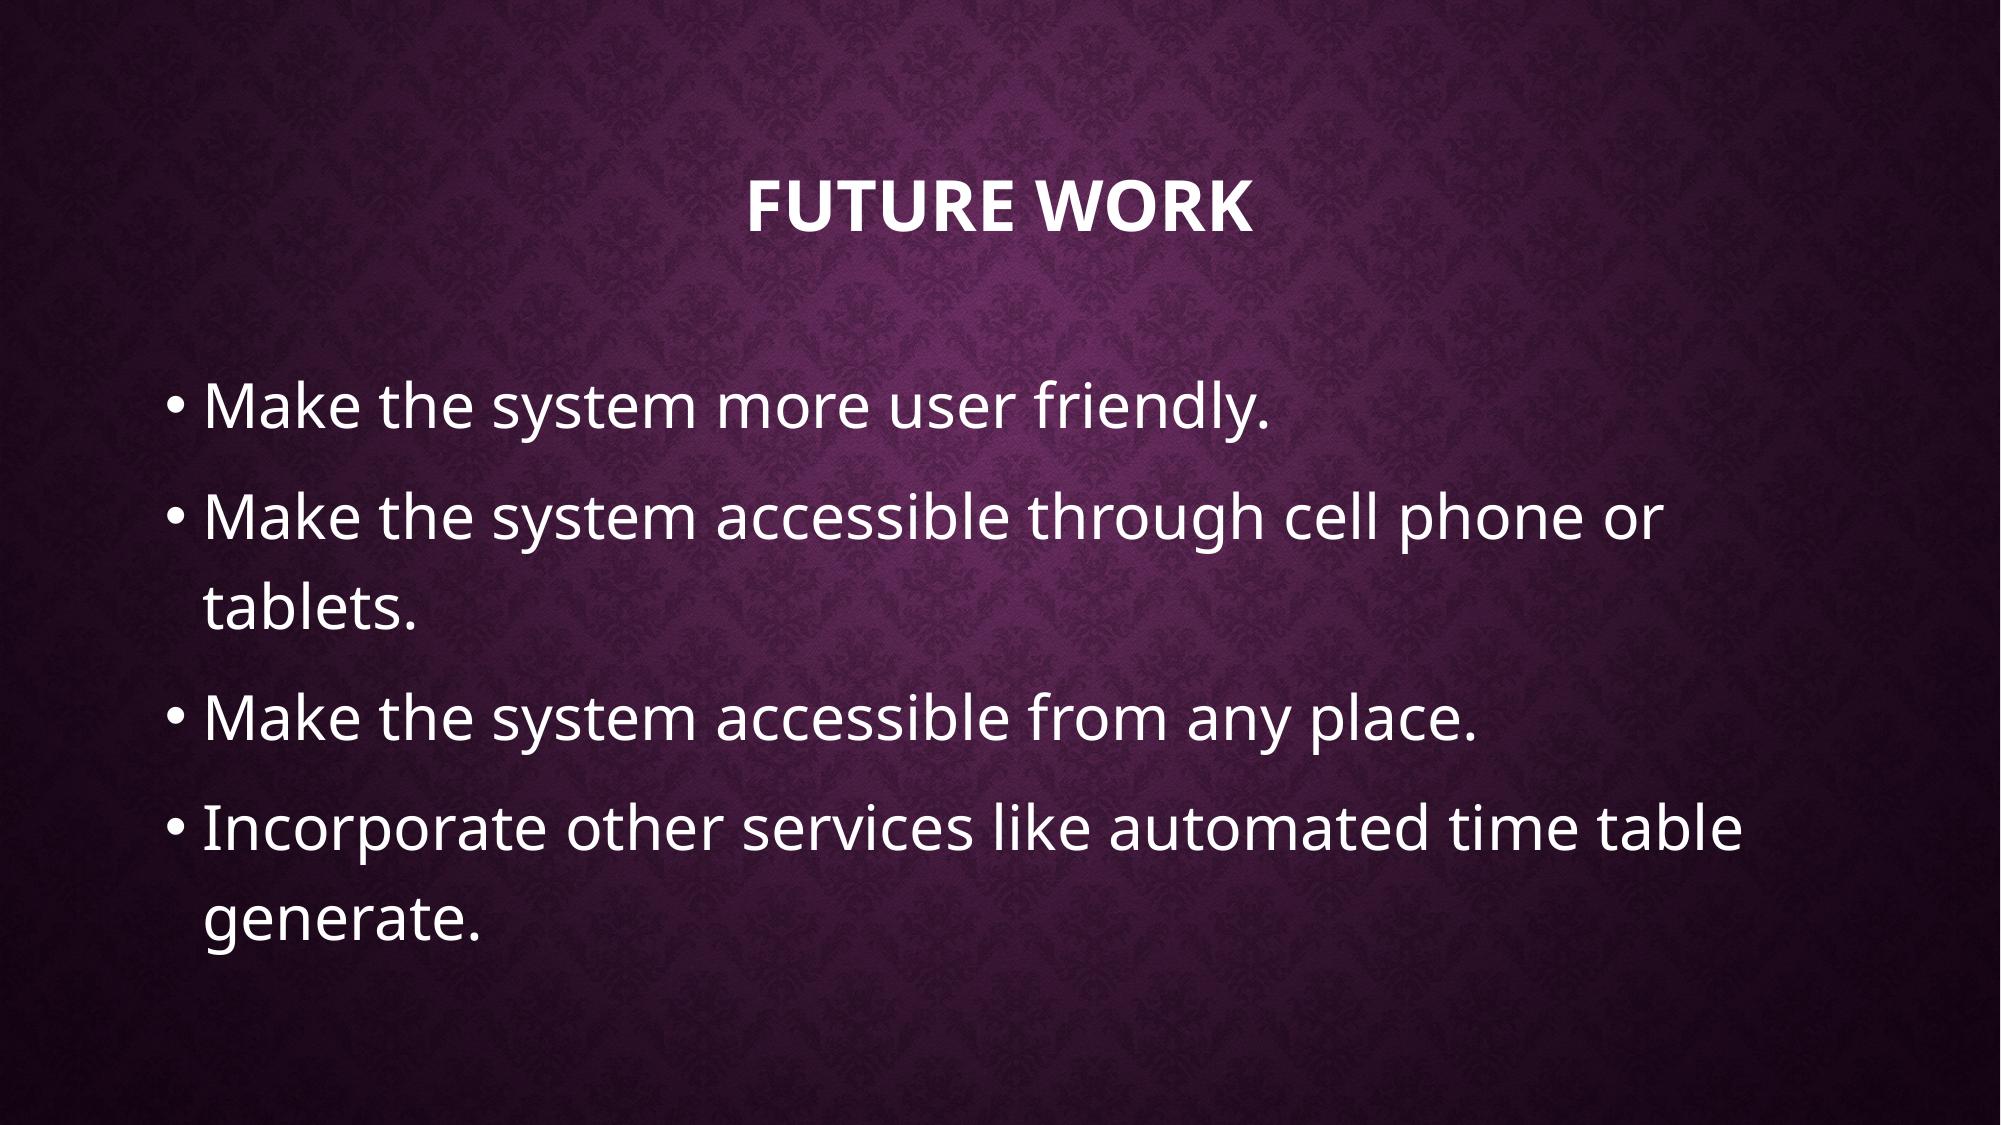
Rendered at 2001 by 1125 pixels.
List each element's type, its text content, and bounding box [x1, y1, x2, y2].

title Future work [149, 99, 1849, 318]
list Make the system more user friendly. Make the system accessible through cell phone or tablets. Make the system accessible from any place. Incorporate other services like automated time table generate. [149, 343, 1849, 950]
